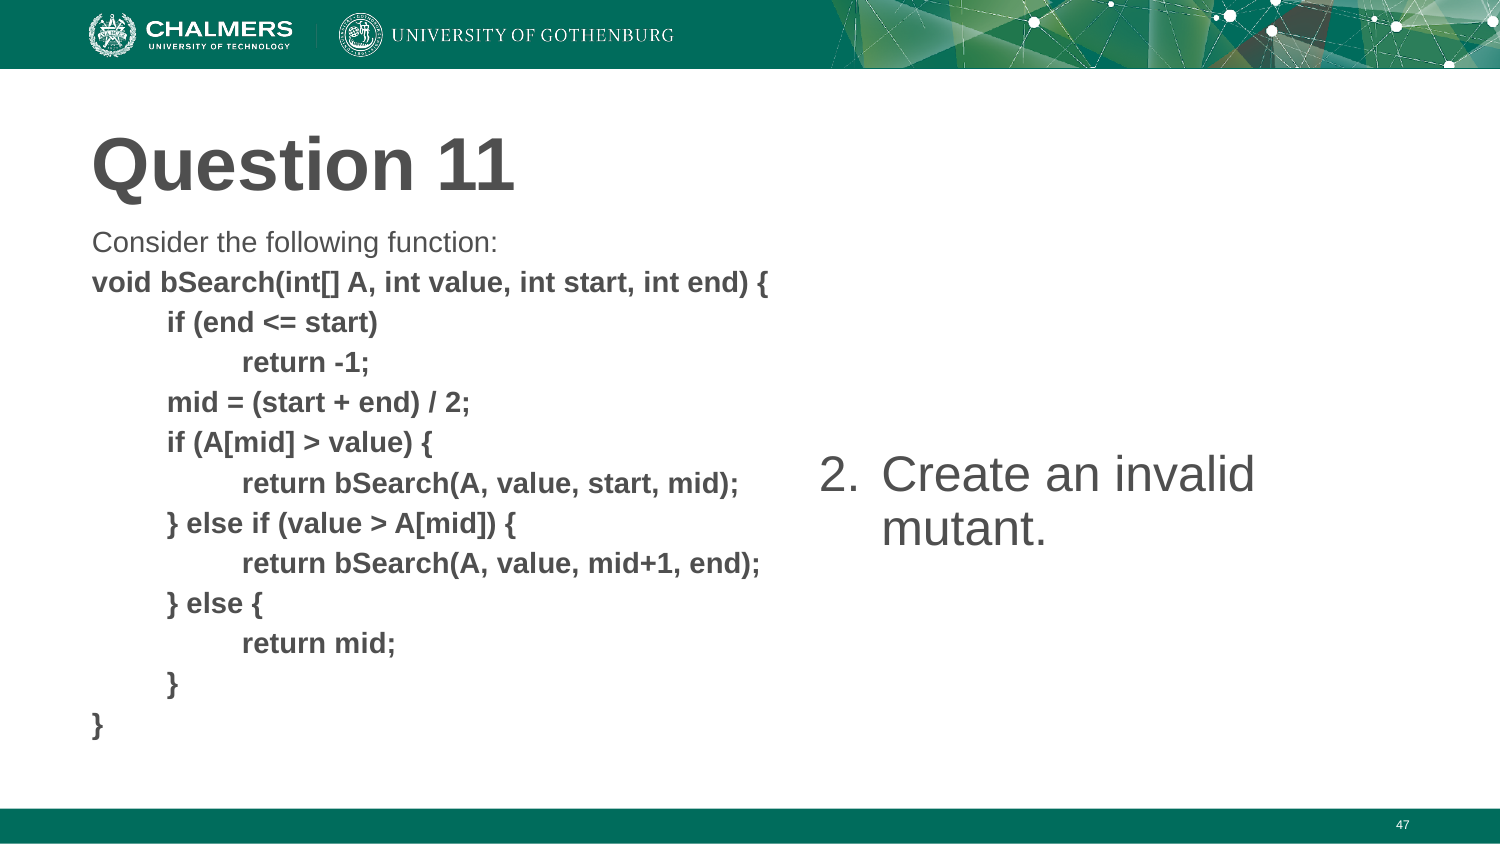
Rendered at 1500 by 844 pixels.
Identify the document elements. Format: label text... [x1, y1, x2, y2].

picture [64, 0, 696, 85]
picture [759, 0, 1500, 68]
slide_number ‹#› [1074, 809, 1425, 844]
list Create an invalid mutant. [791, 196, 1425, 808]
title Question 11 [76, 100, 1425, 211]
list Consider the following function: void bSearch(int[] A, int value, int start, int end) { if (end <= start) return -1; mid = (start + end) / 2; if (A[mid] > value) { return bSearch(A, value, start, mid); } else if (value > A[mid]) { return bSearch(A, value, mid+1, end); } else { return mid; } } [76, 210, 785, 782]
